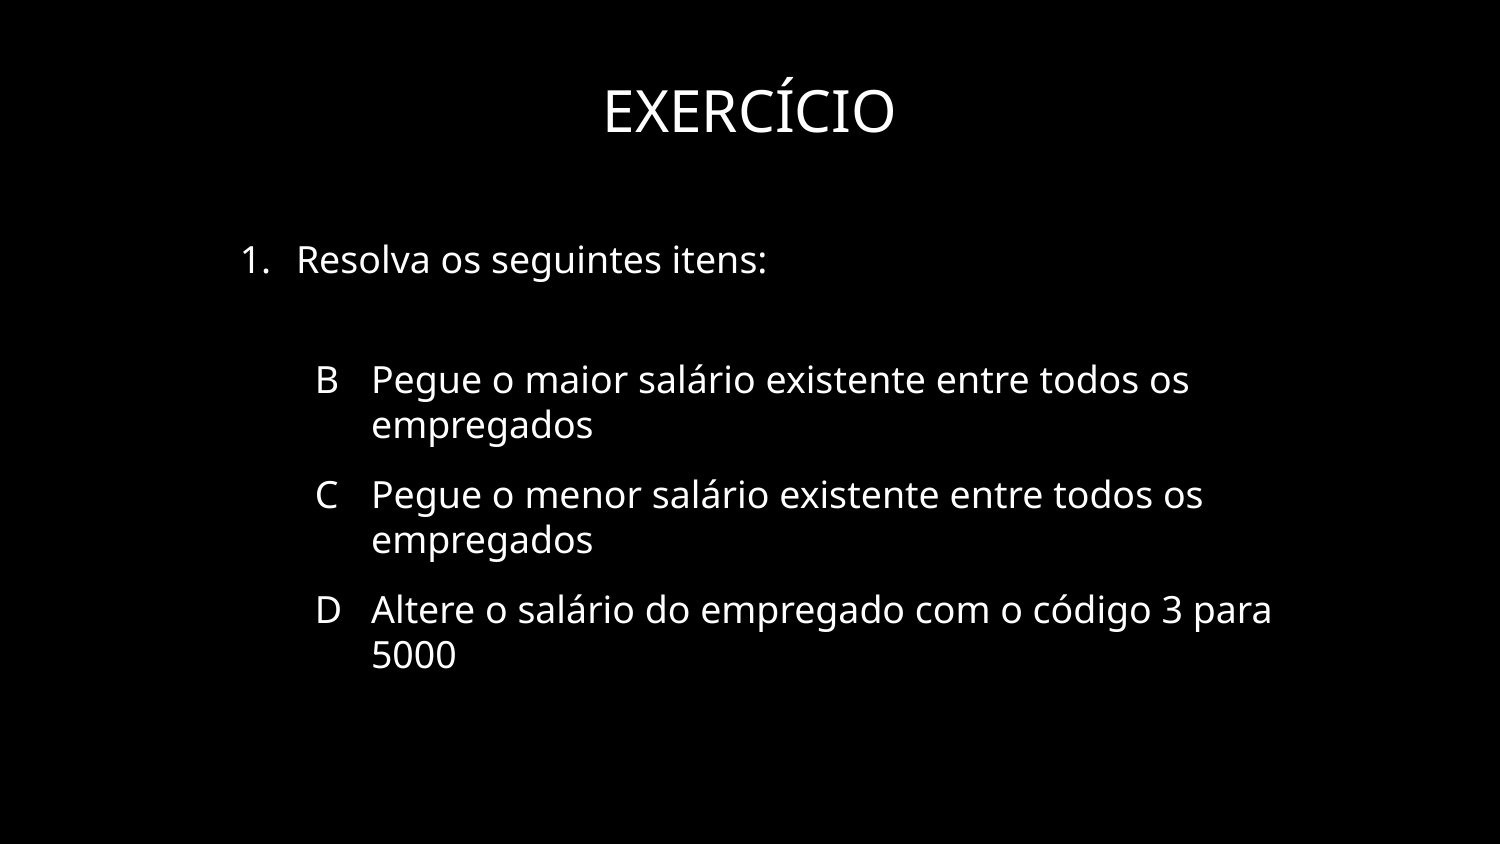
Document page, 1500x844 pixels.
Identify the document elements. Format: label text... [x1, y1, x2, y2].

text_box EXERCÍCIO [503, 59, 996, 160]
text_box Resolva os seguintes itens: Pegue o maior salário existente entre todos os empregados Pegue o menor salário existente entre todos os empregados Altere o salário do empregado com o código 3 para 5000 [206, 221, 1294, 692]
